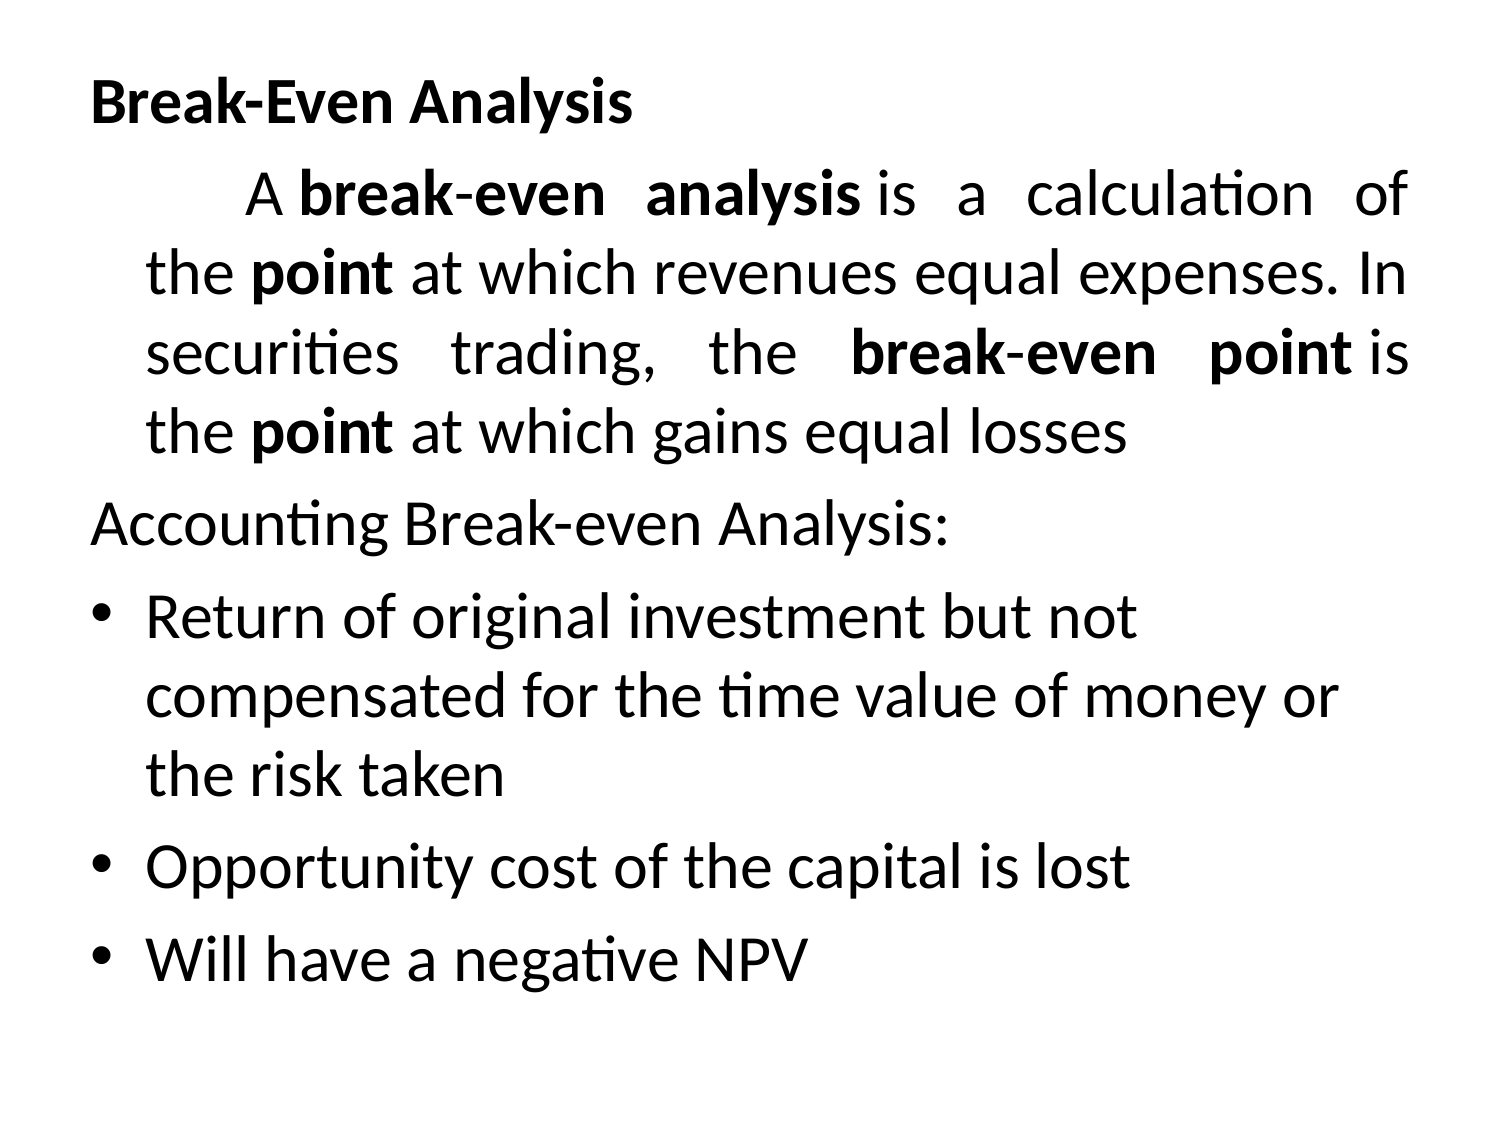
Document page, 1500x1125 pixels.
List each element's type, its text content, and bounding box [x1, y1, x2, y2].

list Break-Even Analysis A break-even analysis is a calculation of the point at which revenues equal expenses. In securities trading, the break-even point is the point at which gains equal losses Accounting Break-even Analysis: Return of original investment but not compensated for the time value of money or the risk taken Opportunity cost of the capital is lost Will have a negative NPV [75, 50, 1425, 1005]
